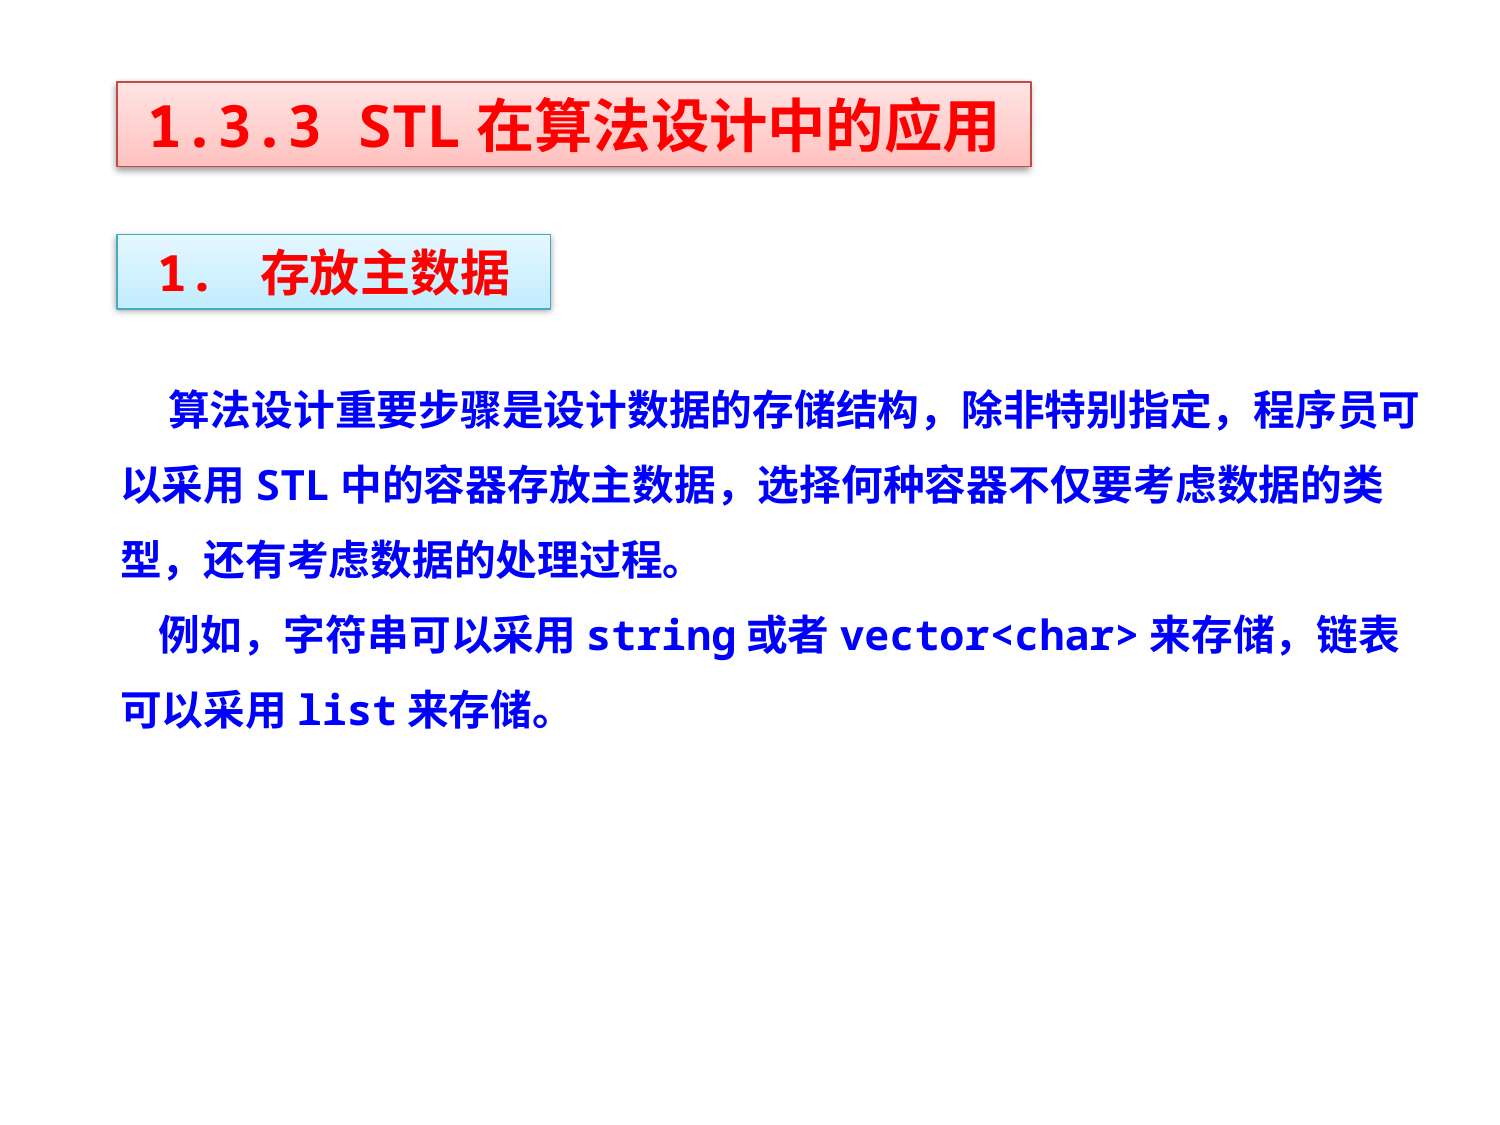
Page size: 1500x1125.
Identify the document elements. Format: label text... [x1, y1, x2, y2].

text_box 算法设计重要步骤是设计数据的存储结构，除非特别指定，程序员可以采用STL中的容器存放主数据，选择何种容器不仅要考虑数据的类型，还有考虑数据的处理过程。 例如，字符串可以采用string或者vector<char>来存储，链表可以采用list来存储。 [105, 351, 1442, 742]
text_box 1.3.3 STL在算法设计中的应用 [116, 81, 1032, 167]
text_box 1. 存放主数据 [116, 234, 551, 310]
